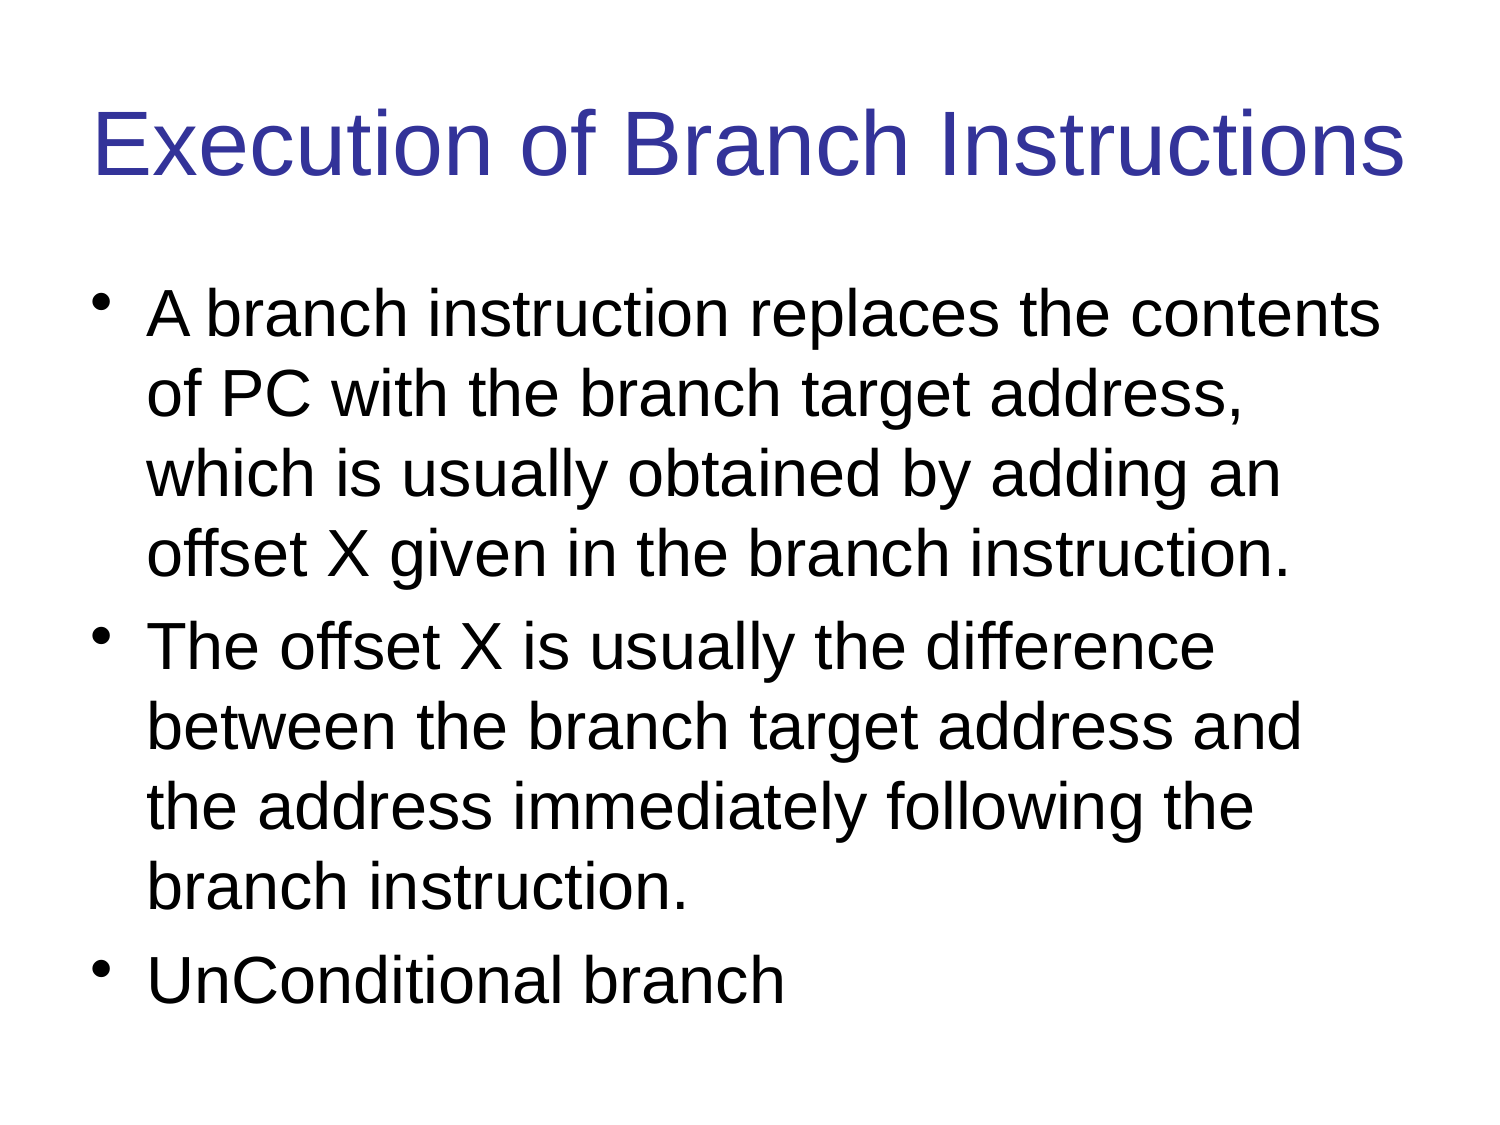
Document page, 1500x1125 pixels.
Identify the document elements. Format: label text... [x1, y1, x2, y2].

title Execution of Branch Instructions [74, 44, 1426, 233]
list A branch instruction replaces the contents of PC with the branch target address, which is usually obtained by adding an offset X given in the branch instruction. The offset X is usually the difference between the branch target address and the address immediately following the branch instruction. UnConditional branch [74, 262, 1426, 1006]
